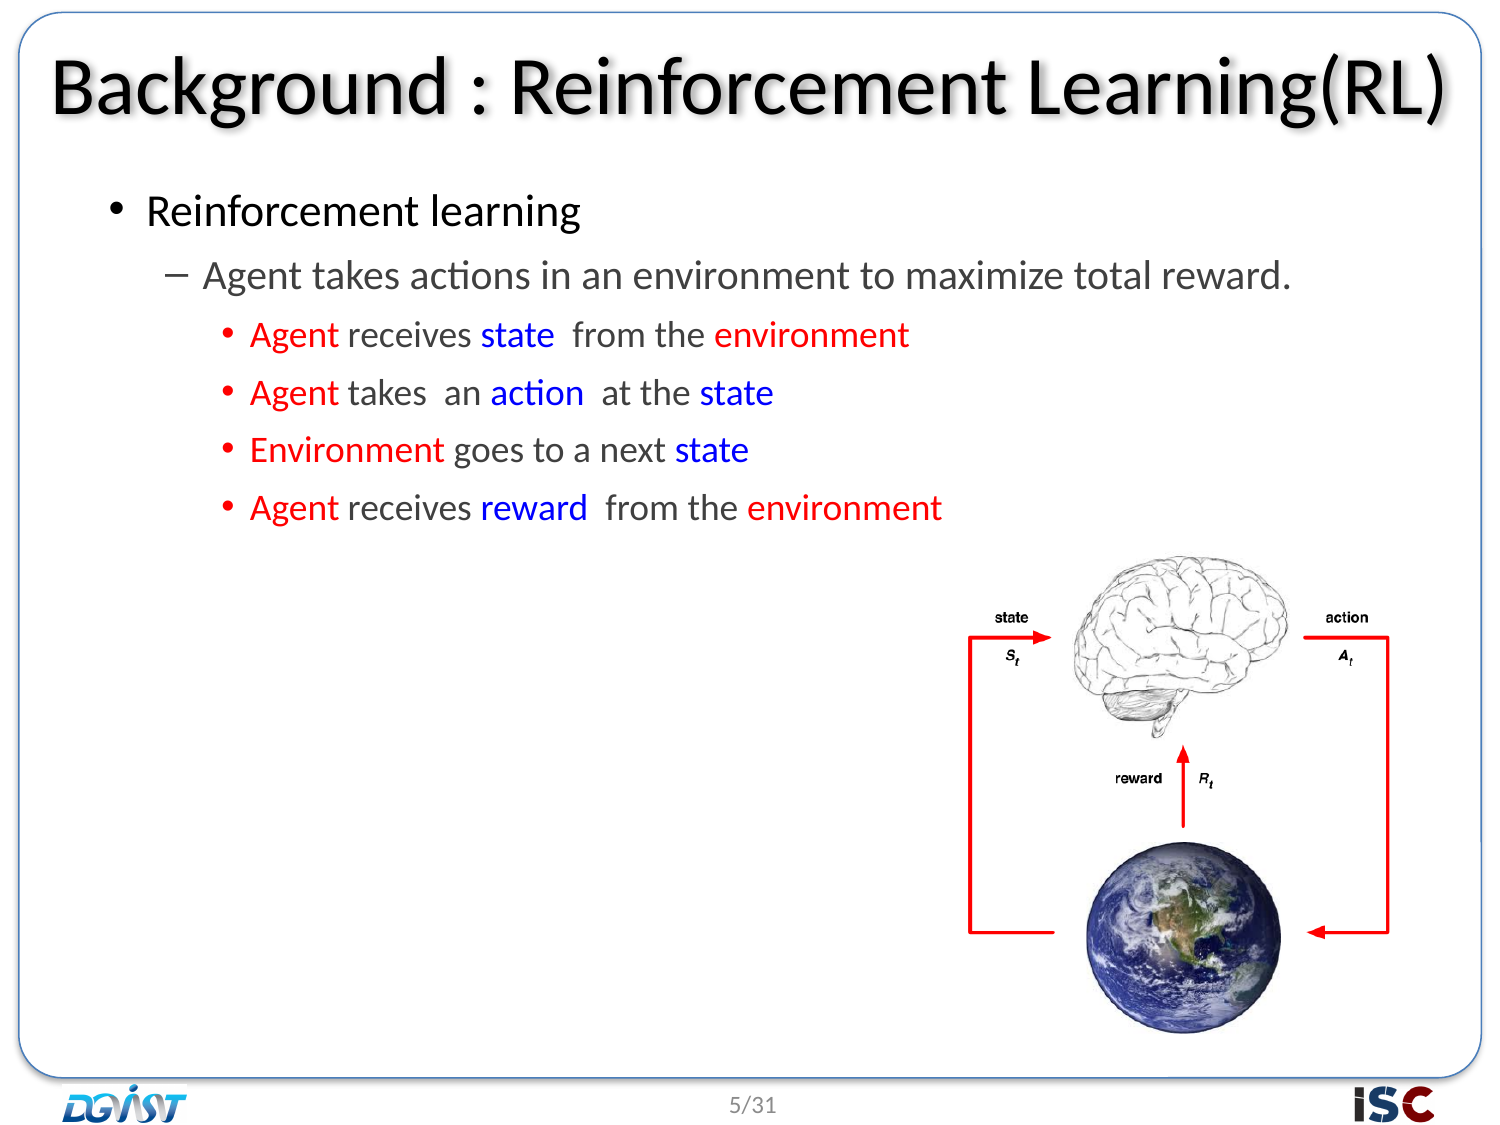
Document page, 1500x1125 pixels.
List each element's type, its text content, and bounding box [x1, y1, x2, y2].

picture [62, 1084, 187, 1123]
picture [1353, 1085, 1435, 1125]
title Background : Reinforcement Learning(RL) [19, 0, 1481, 162]
picture [948, 545, 1399, 1040]
